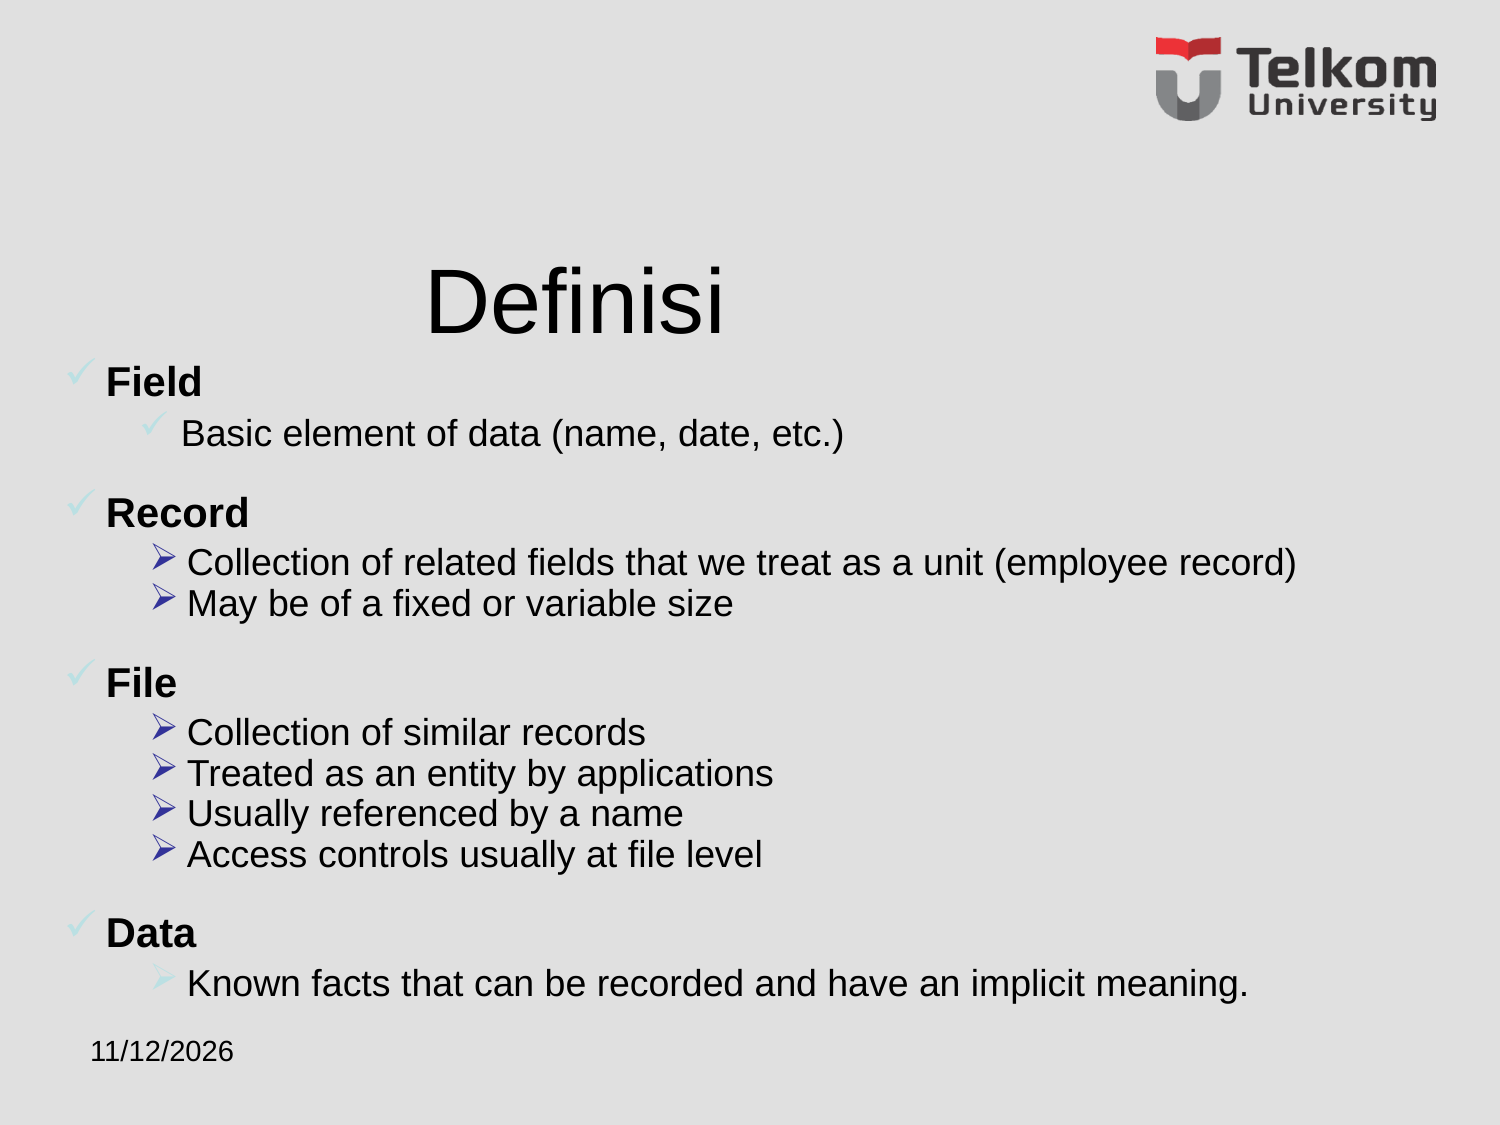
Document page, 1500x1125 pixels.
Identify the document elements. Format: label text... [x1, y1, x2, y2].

picture [1156, 37, 1436, 121]
text_box Field Basic element of data (name, date, etc.) Record Collection of related fields that we treat as a unit (employee record) May be of a fixed or variable size File Collection of similar records Treated as an entity by applications Usually referenced by a name Access controls usually at file level Data Known facts that can be recorded and have an implicit meaning. [31, 353, 1457, 1125]
title Definisi [0, 234, 1150, 319]
